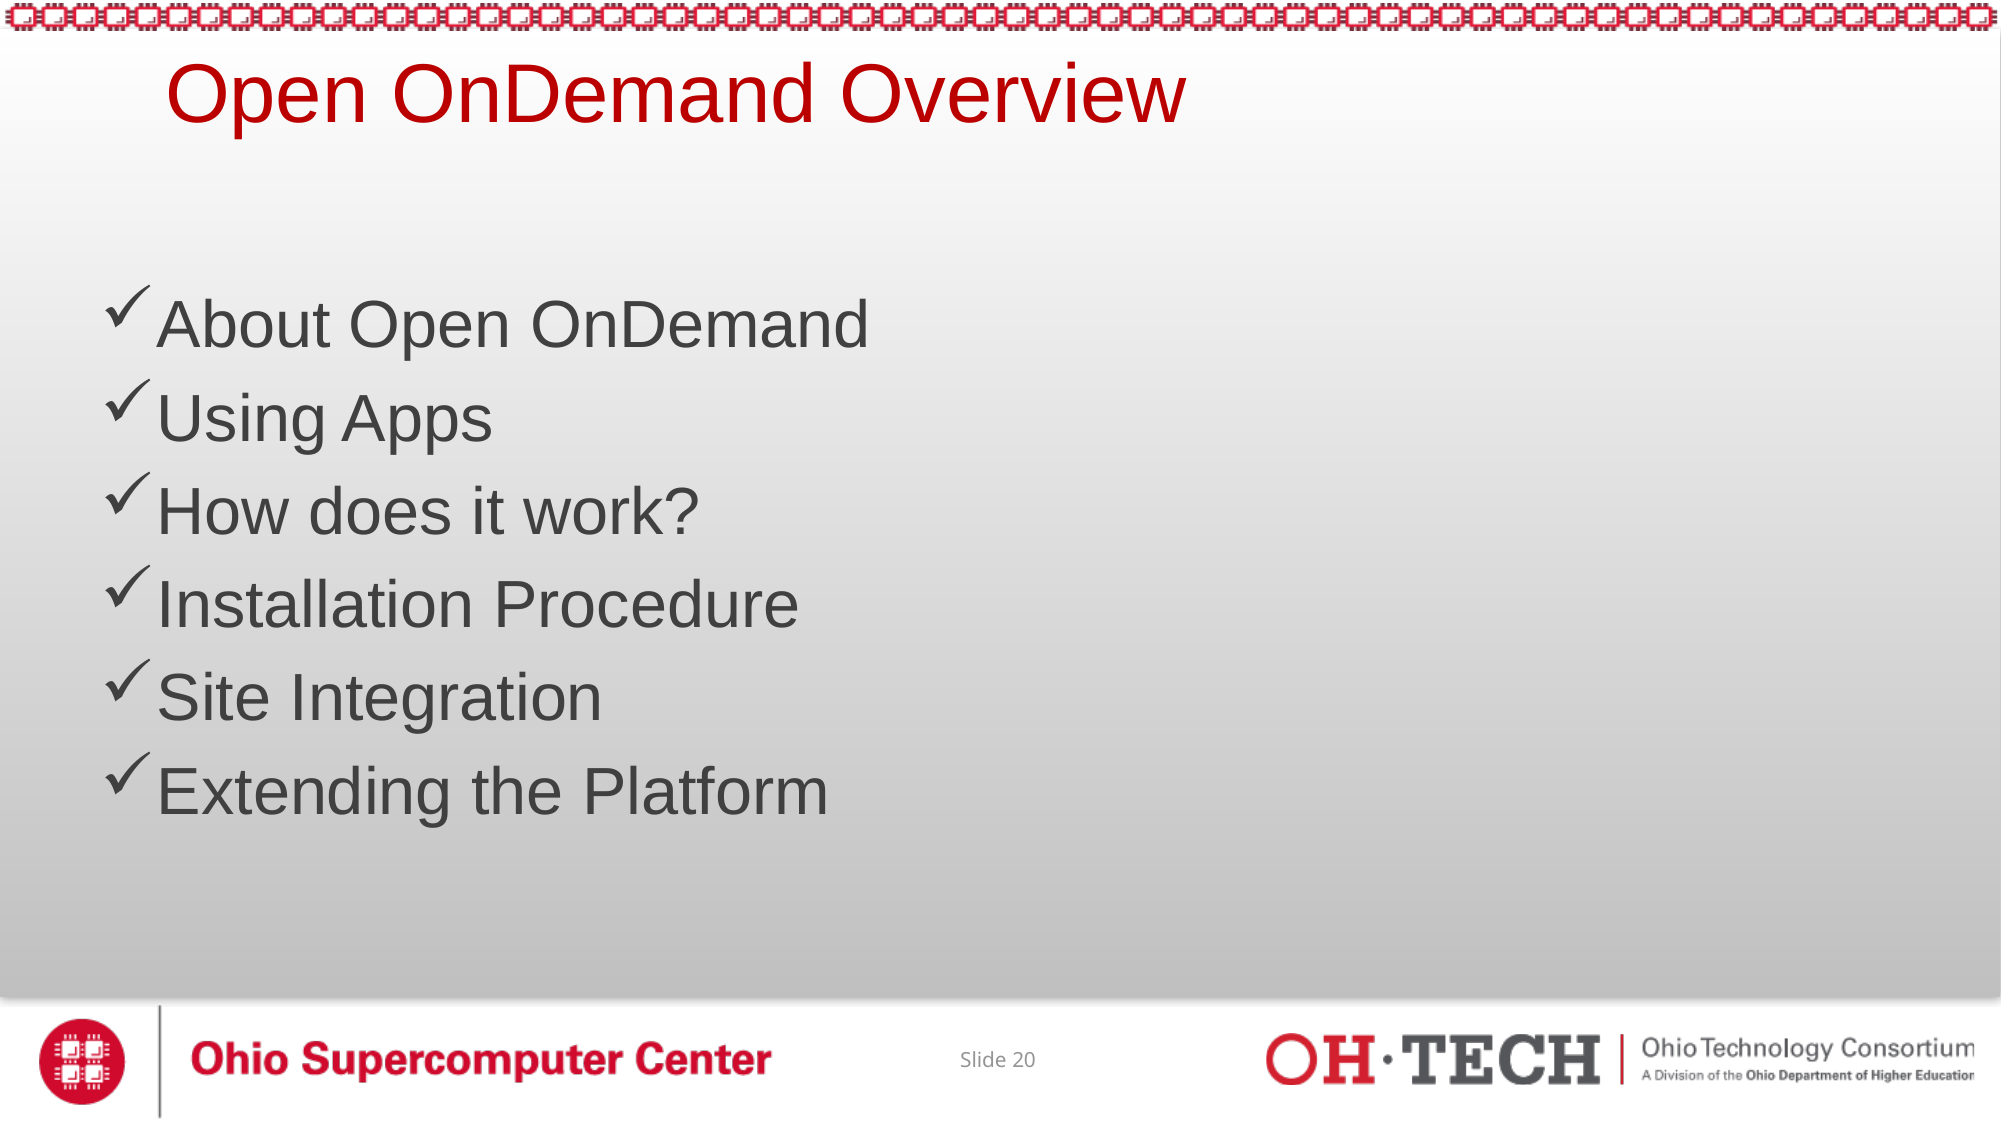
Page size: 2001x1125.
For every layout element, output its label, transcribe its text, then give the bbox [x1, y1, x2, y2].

list About Open OnDemand Using Apps How does it work? Installation Procedure Site Integration Extending the Platform [85, 273, 1886, 915]
picture [0, 3, 2000, 31]
title Open OnDemand Overview [0, 35, 1800, 143]
picture [38, 1004, 774, 1120]
